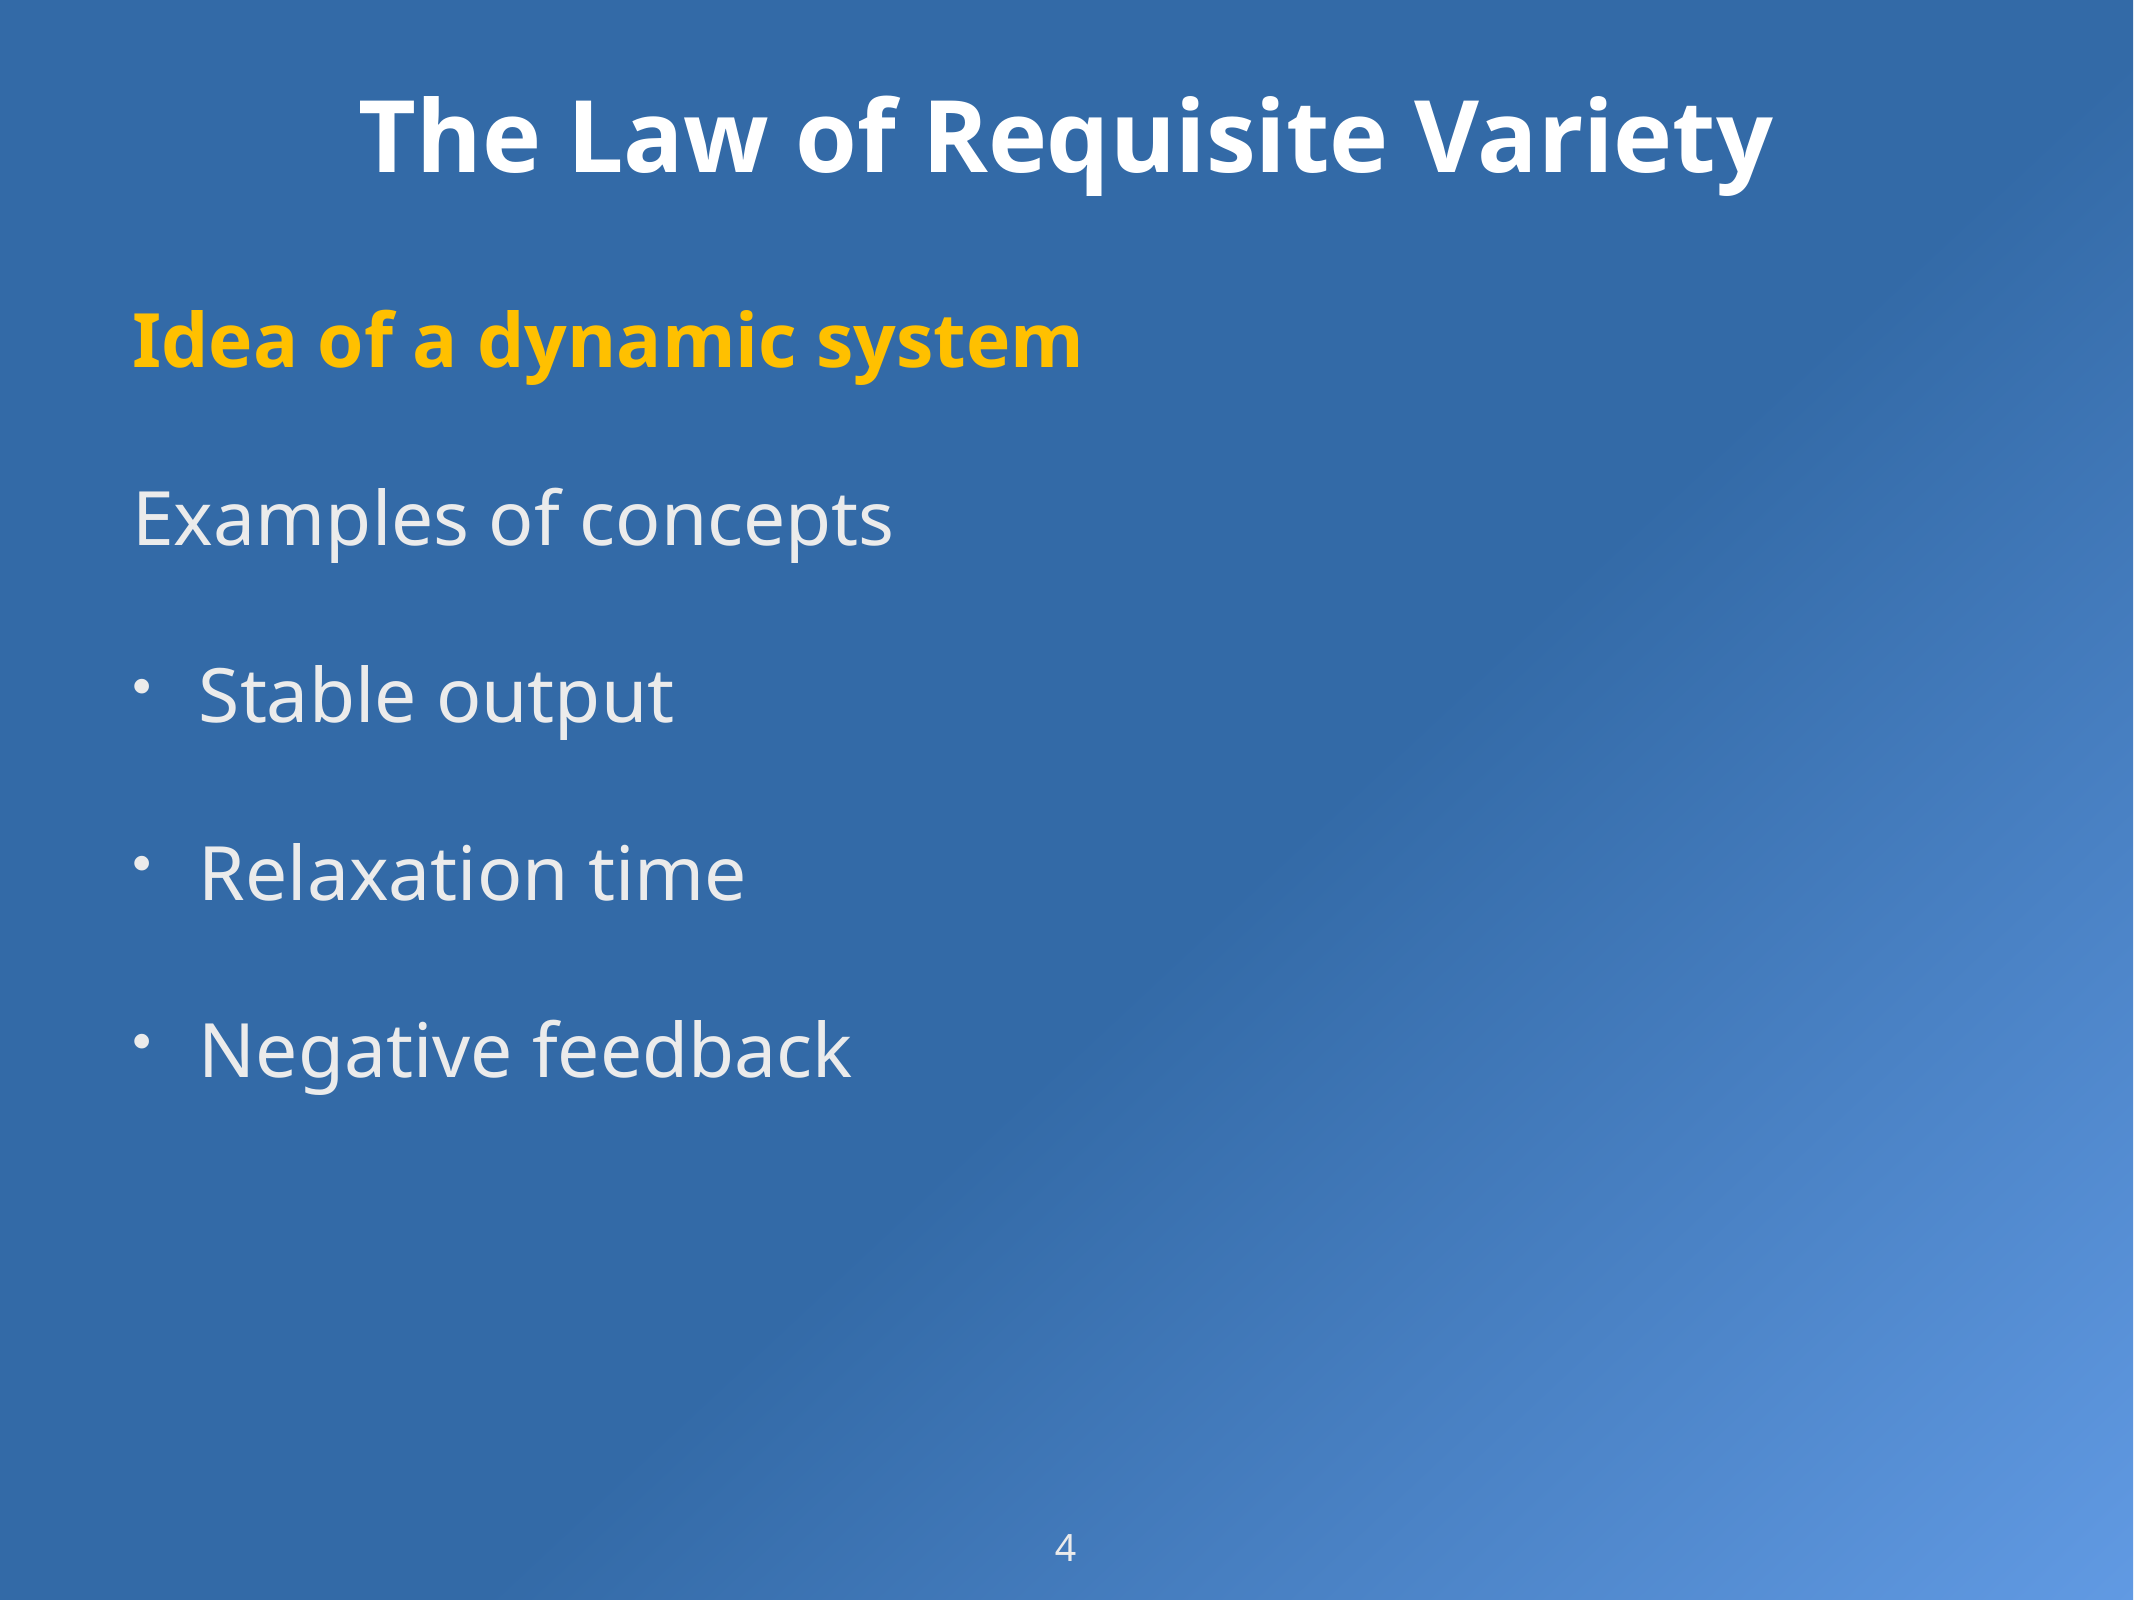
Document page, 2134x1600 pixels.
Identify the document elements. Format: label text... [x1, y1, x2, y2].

title The Law of Requisite Variety [124, 19, 2009, 246]
slide_number 4 [1045, 1517, 1086, 1581]
list Idea of a dynamic system Examples of concepts Stable output Relaxation time Negative feedback [123, 244, 2008, 1497]
